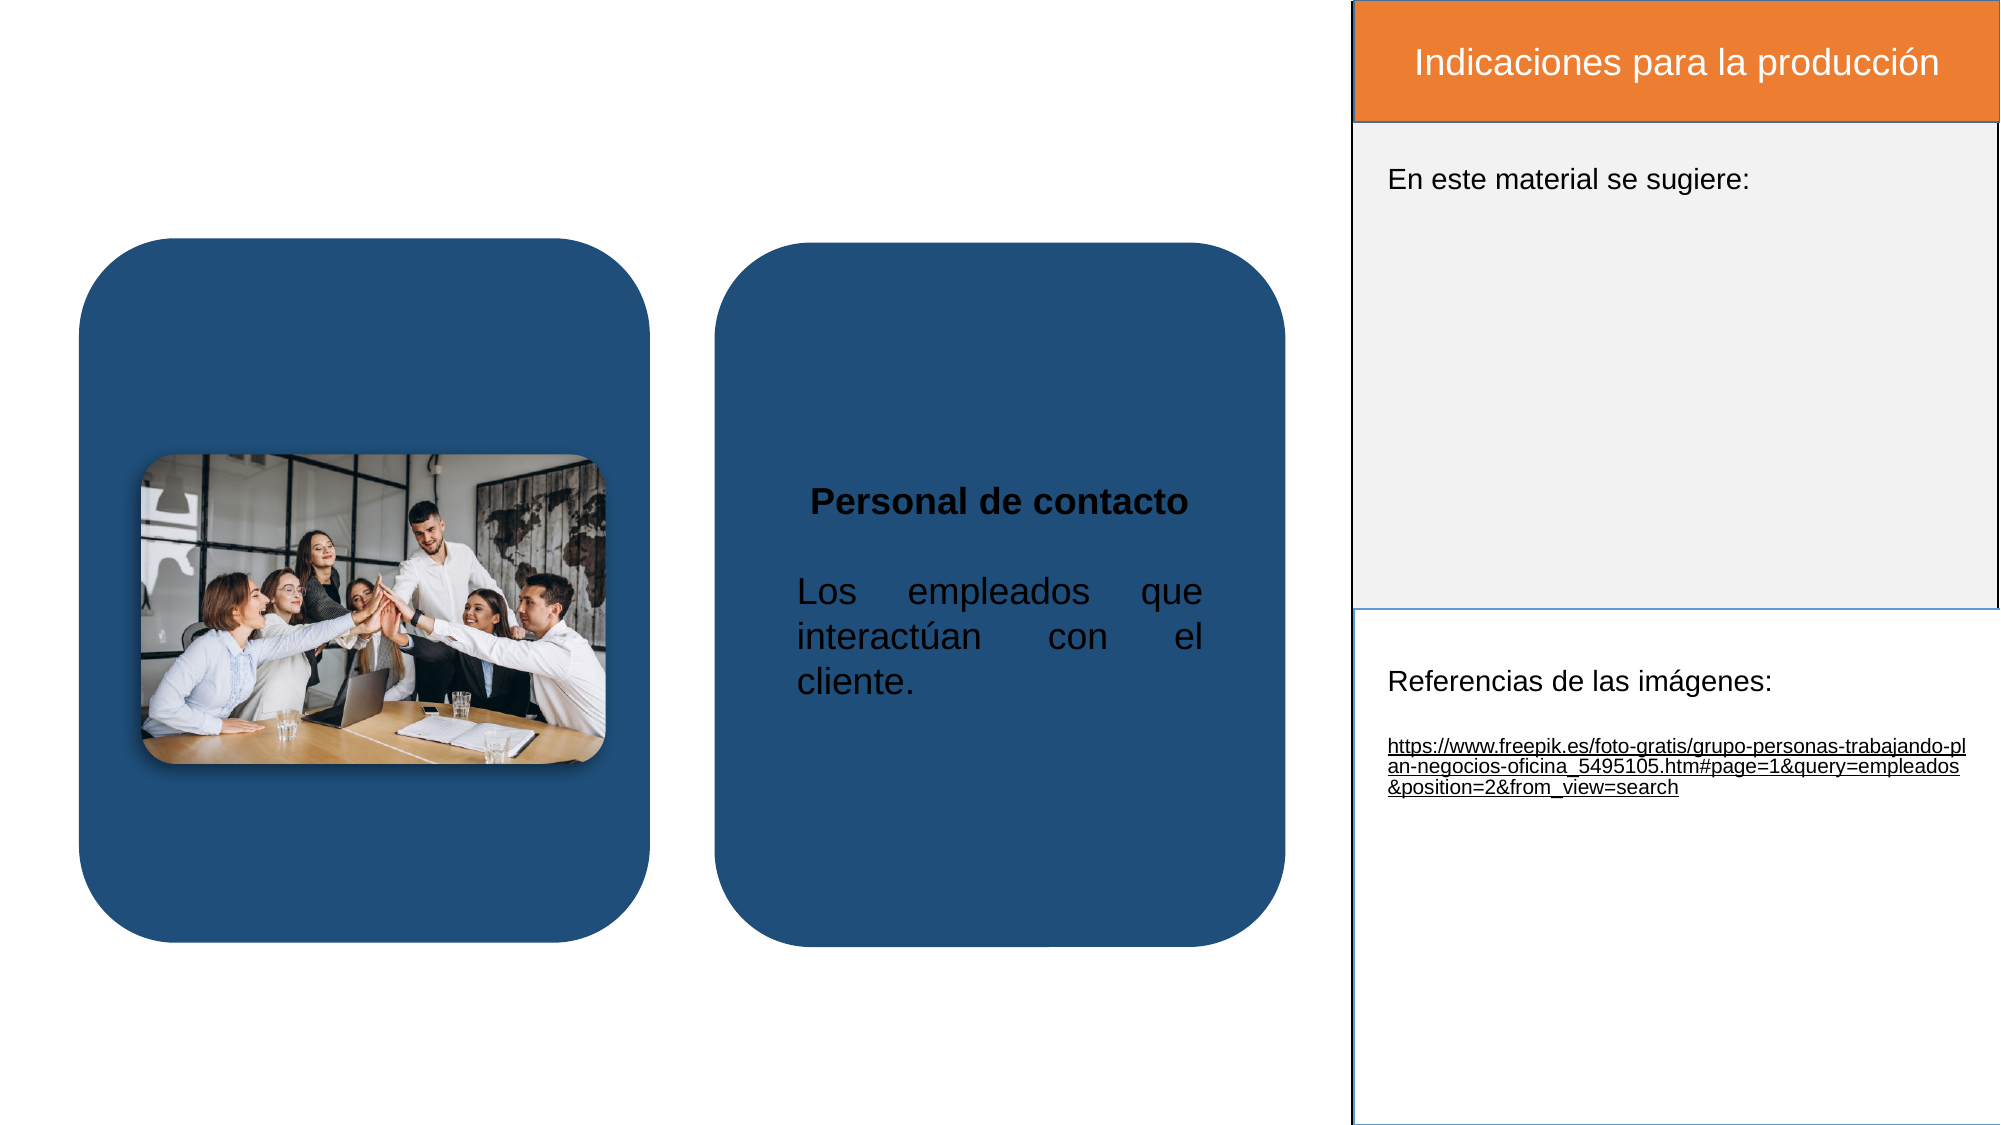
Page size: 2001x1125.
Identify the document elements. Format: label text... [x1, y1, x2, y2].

text_box [716, 244, 1284, 945]
text_box En este material se sugiere: [1372, 152, 1982, 253]
text_box [1353, 609, 2000, 1125]
text_box Referencias de las imágenes: https://www.freepik.es/foto-gratis/grupo-personas-trabajando-plan-negocios-oficina_5495105.htm#page=1&query=empleados&position=2&from_view=search [1372, 654, 1982, 815]
picture [140, 454, 606, 765]
text_box Indicaciones para la producción [1353, 0, 2000, 122]
text_box Personal de contacto Los empleados que interactúan con el cliente. [781, 469, 1219, 710]
text_box [1352, 2, 1999, 1125]
text_box [81, 240, 648, 941]
